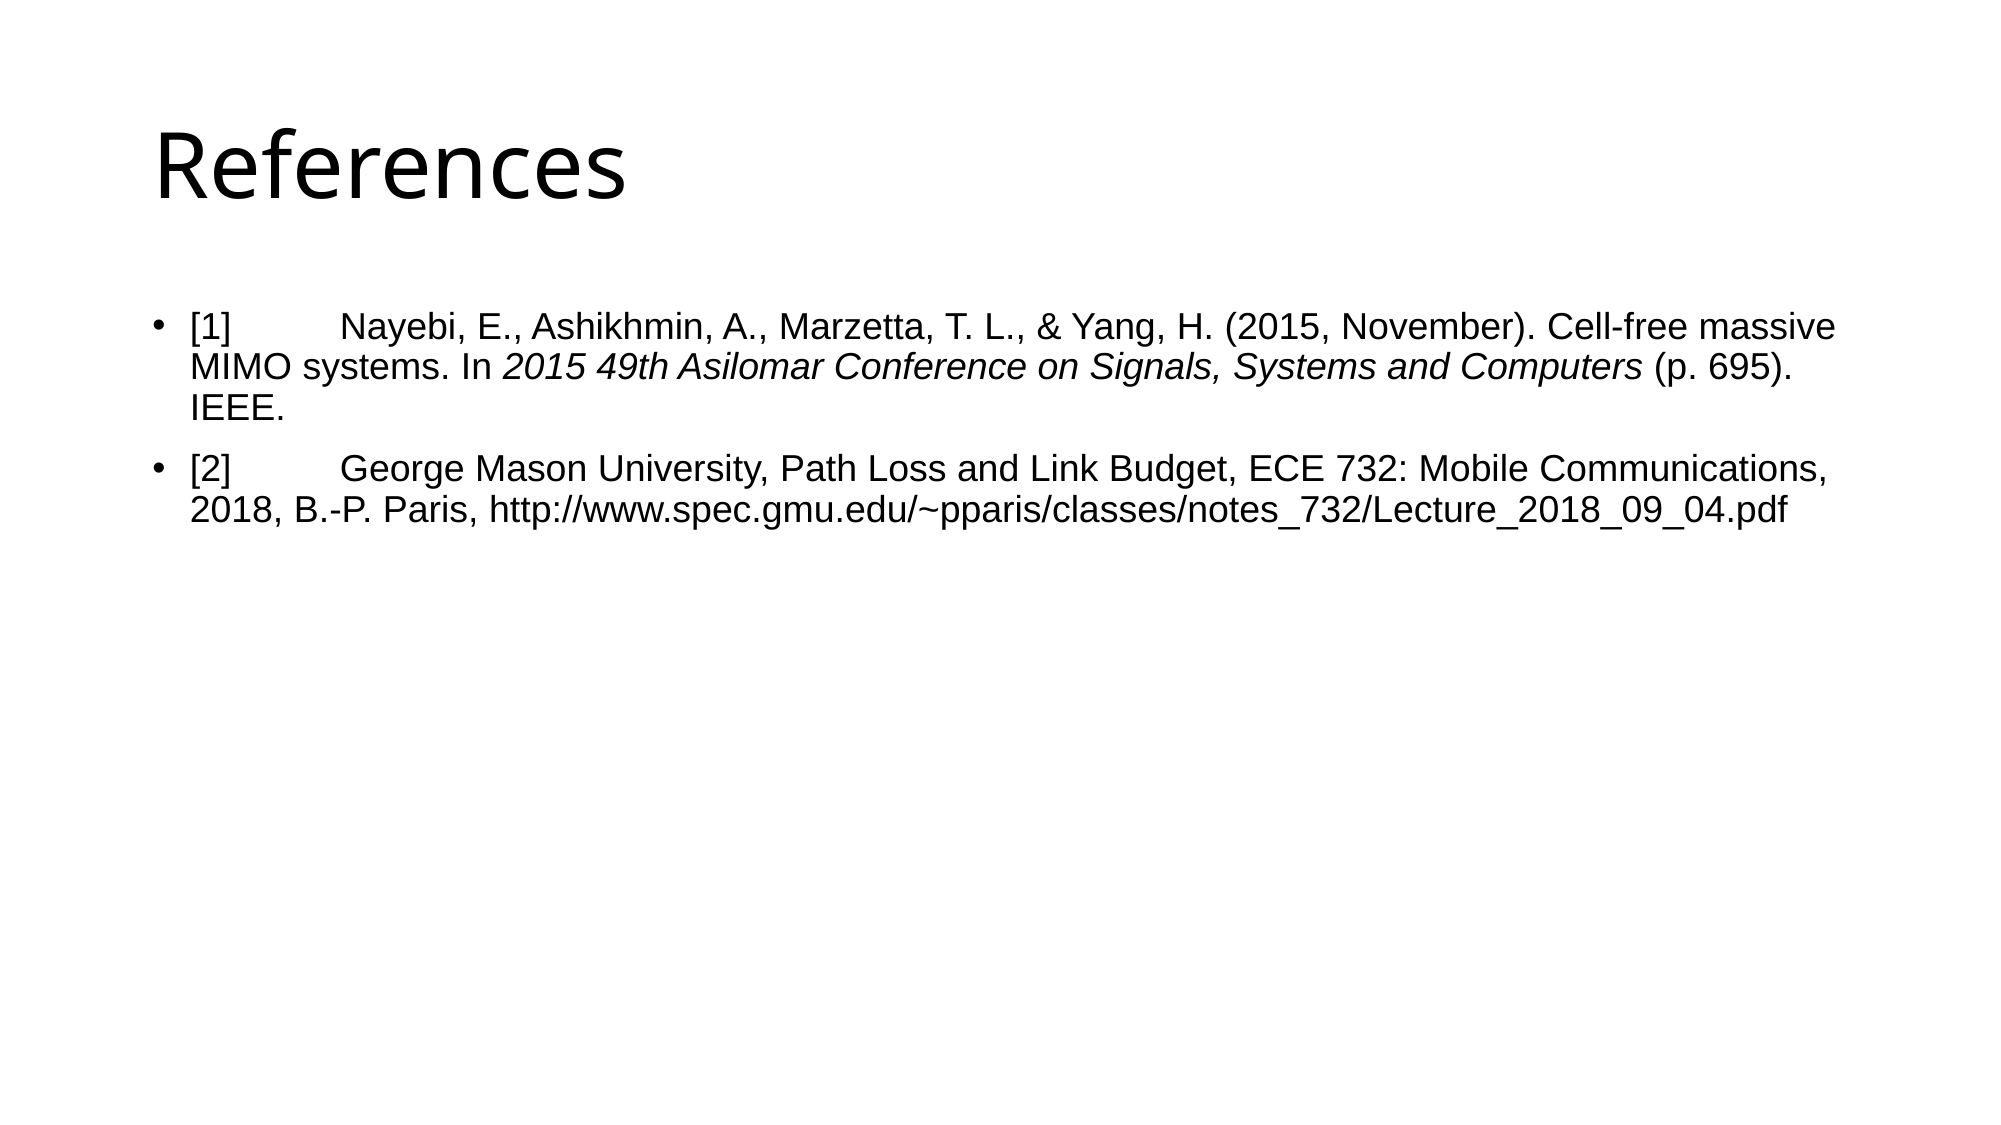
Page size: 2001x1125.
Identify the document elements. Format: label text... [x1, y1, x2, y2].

list [1] Nayebi, E., Ashikhmin, A., Marzetta, T. L., & Yang, H. (2015, November). Cell-free massive MIMO systems. In 2015 49th Asilomar Conference on Signals, Systems and Computers (p. 695). IEEE. [2] George Mason University, Path Loss and Link Budget, ECE 732: Mobile Communications, 2018, B.-P. Paris, http://www.spec.gmu.edu/~pparis/classes/notes_732/Lecture_2018_09_04.pdf [137, 299, 1863, 1014]
title References [137, 59, 1863, 278]
